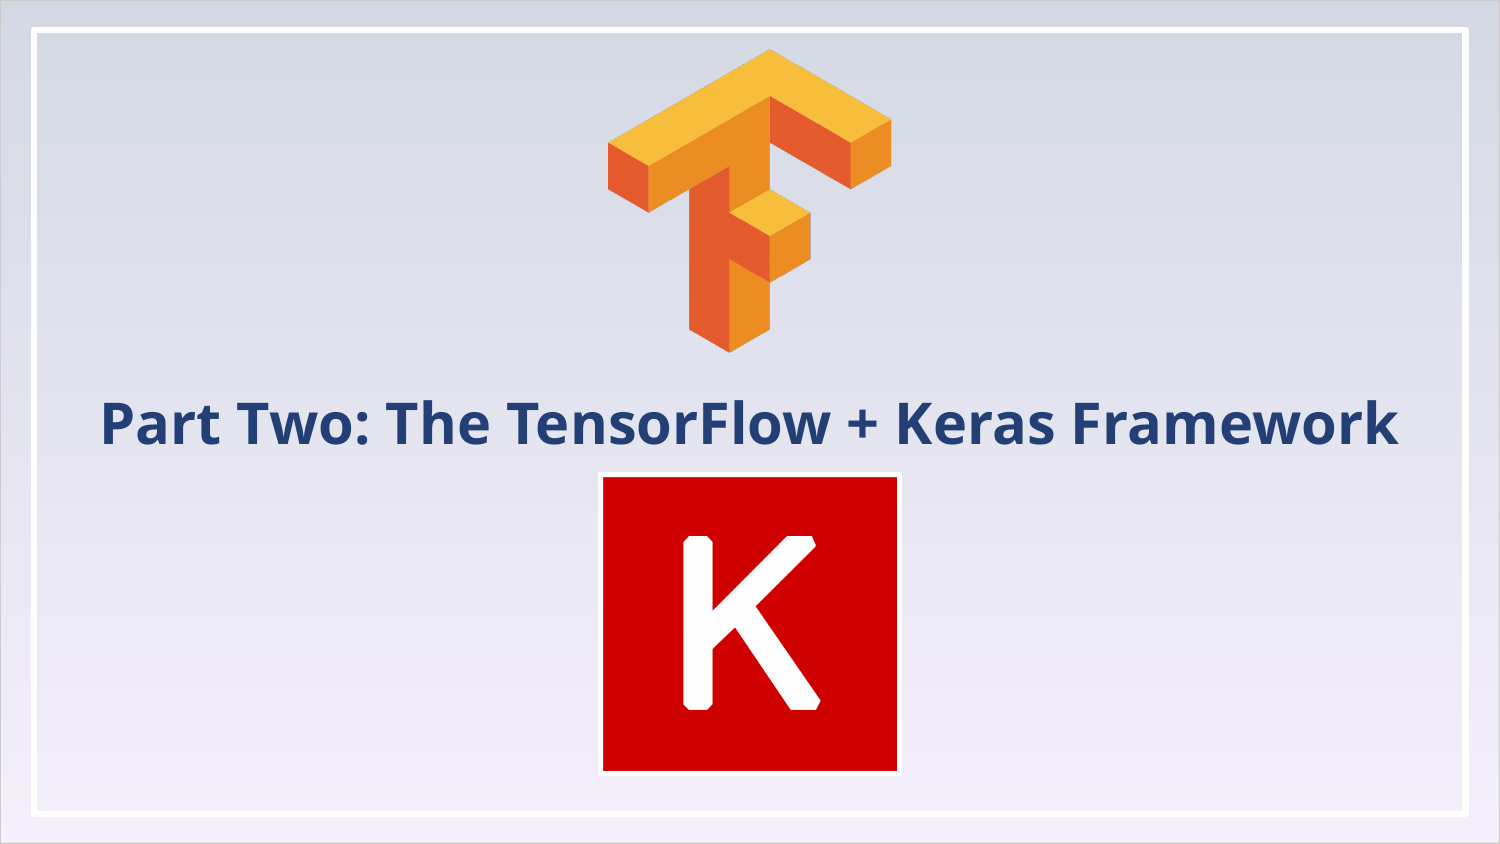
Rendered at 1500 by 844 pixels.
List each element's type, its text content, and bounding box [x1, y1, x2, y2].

picture [608, 49, 892, 354]
title Part Two: The TensorFlow + Keras Framework [51, 352, 1449, 491]
picture [598, 472, 902, 776]
